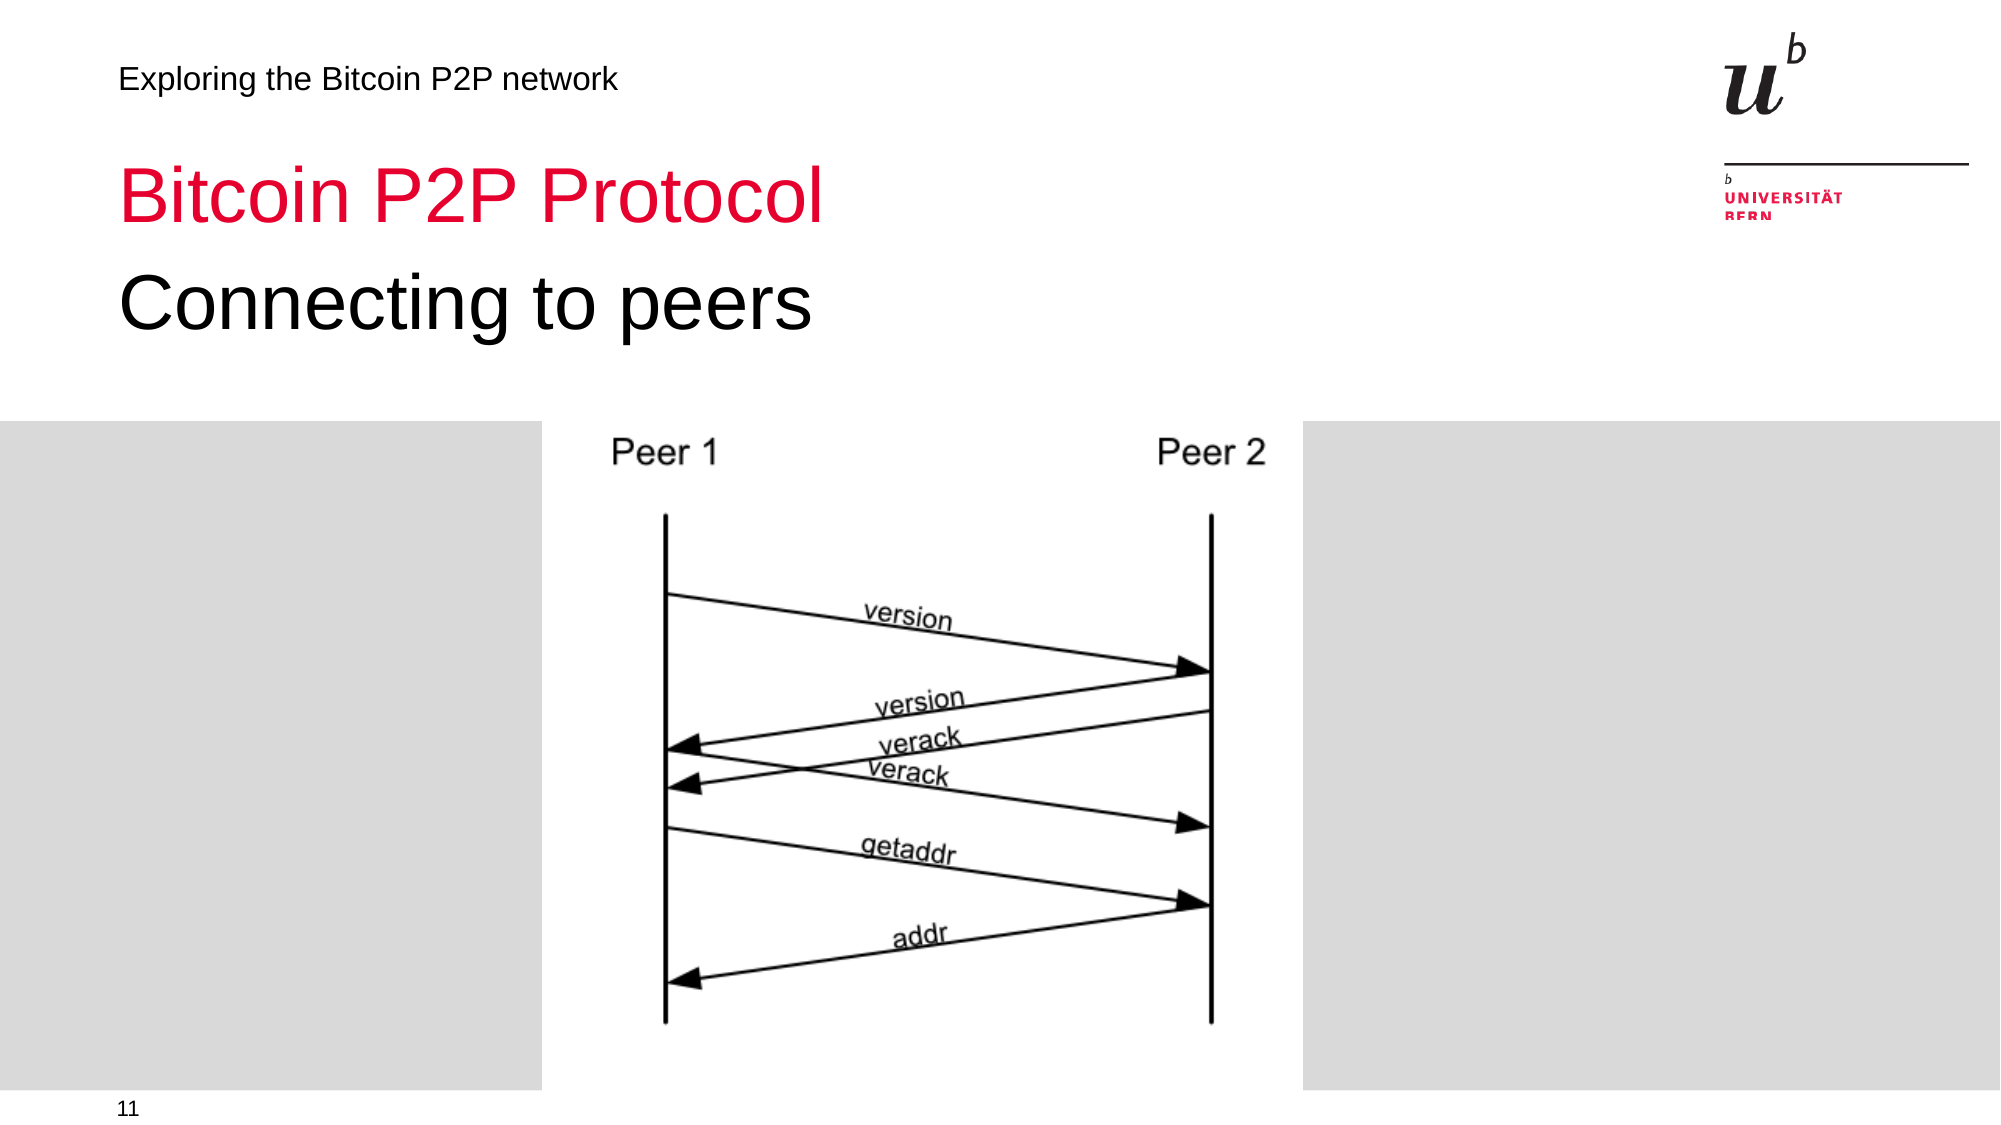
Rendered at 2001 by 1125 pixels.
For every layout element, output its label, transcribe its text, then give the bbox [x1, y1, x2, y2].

title Bitcoin P2P Protocol [118, 148, 1654, 239]
list Connecting to peers [118, 255, 1654, 346]
picture [542, 421, 1303, 1091]
list Exploring the Bitcoin P2P network [118, 61, 1654, 98]
